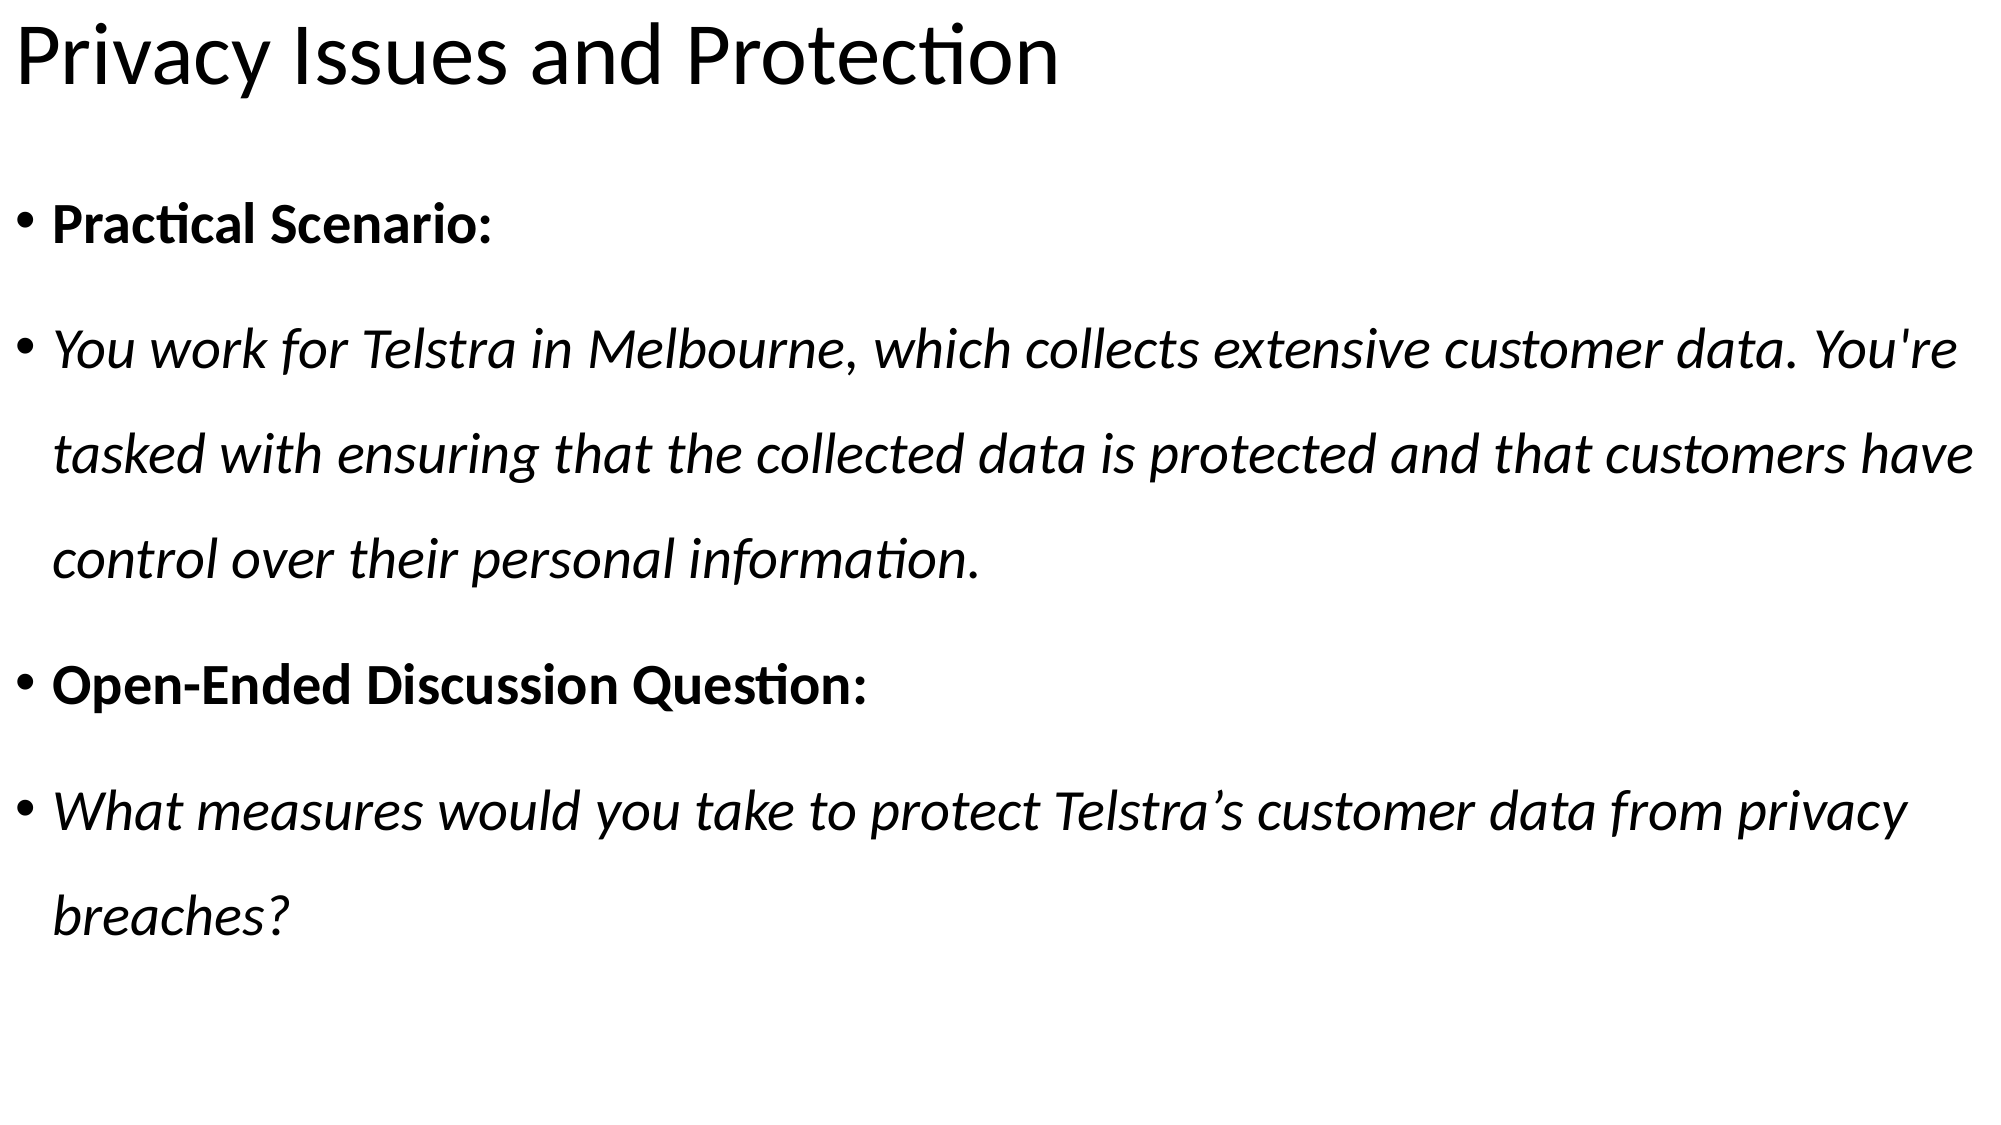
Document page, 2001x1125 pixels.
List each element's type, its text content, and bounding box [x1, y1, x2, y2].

title Privacy Issues and Protection [0, 0, 2000, 112]
list Practical Scenario: You work for Telstra in Melbourne, which collects extensive customer data. You're tasked with ensuring that the collected data is protected and that customers have control over their personal information. Open-Ended Discussion Question: What measures would you take to protect Telstra’s customer data from privacy breaches? [0, 142, 2000, 937]
